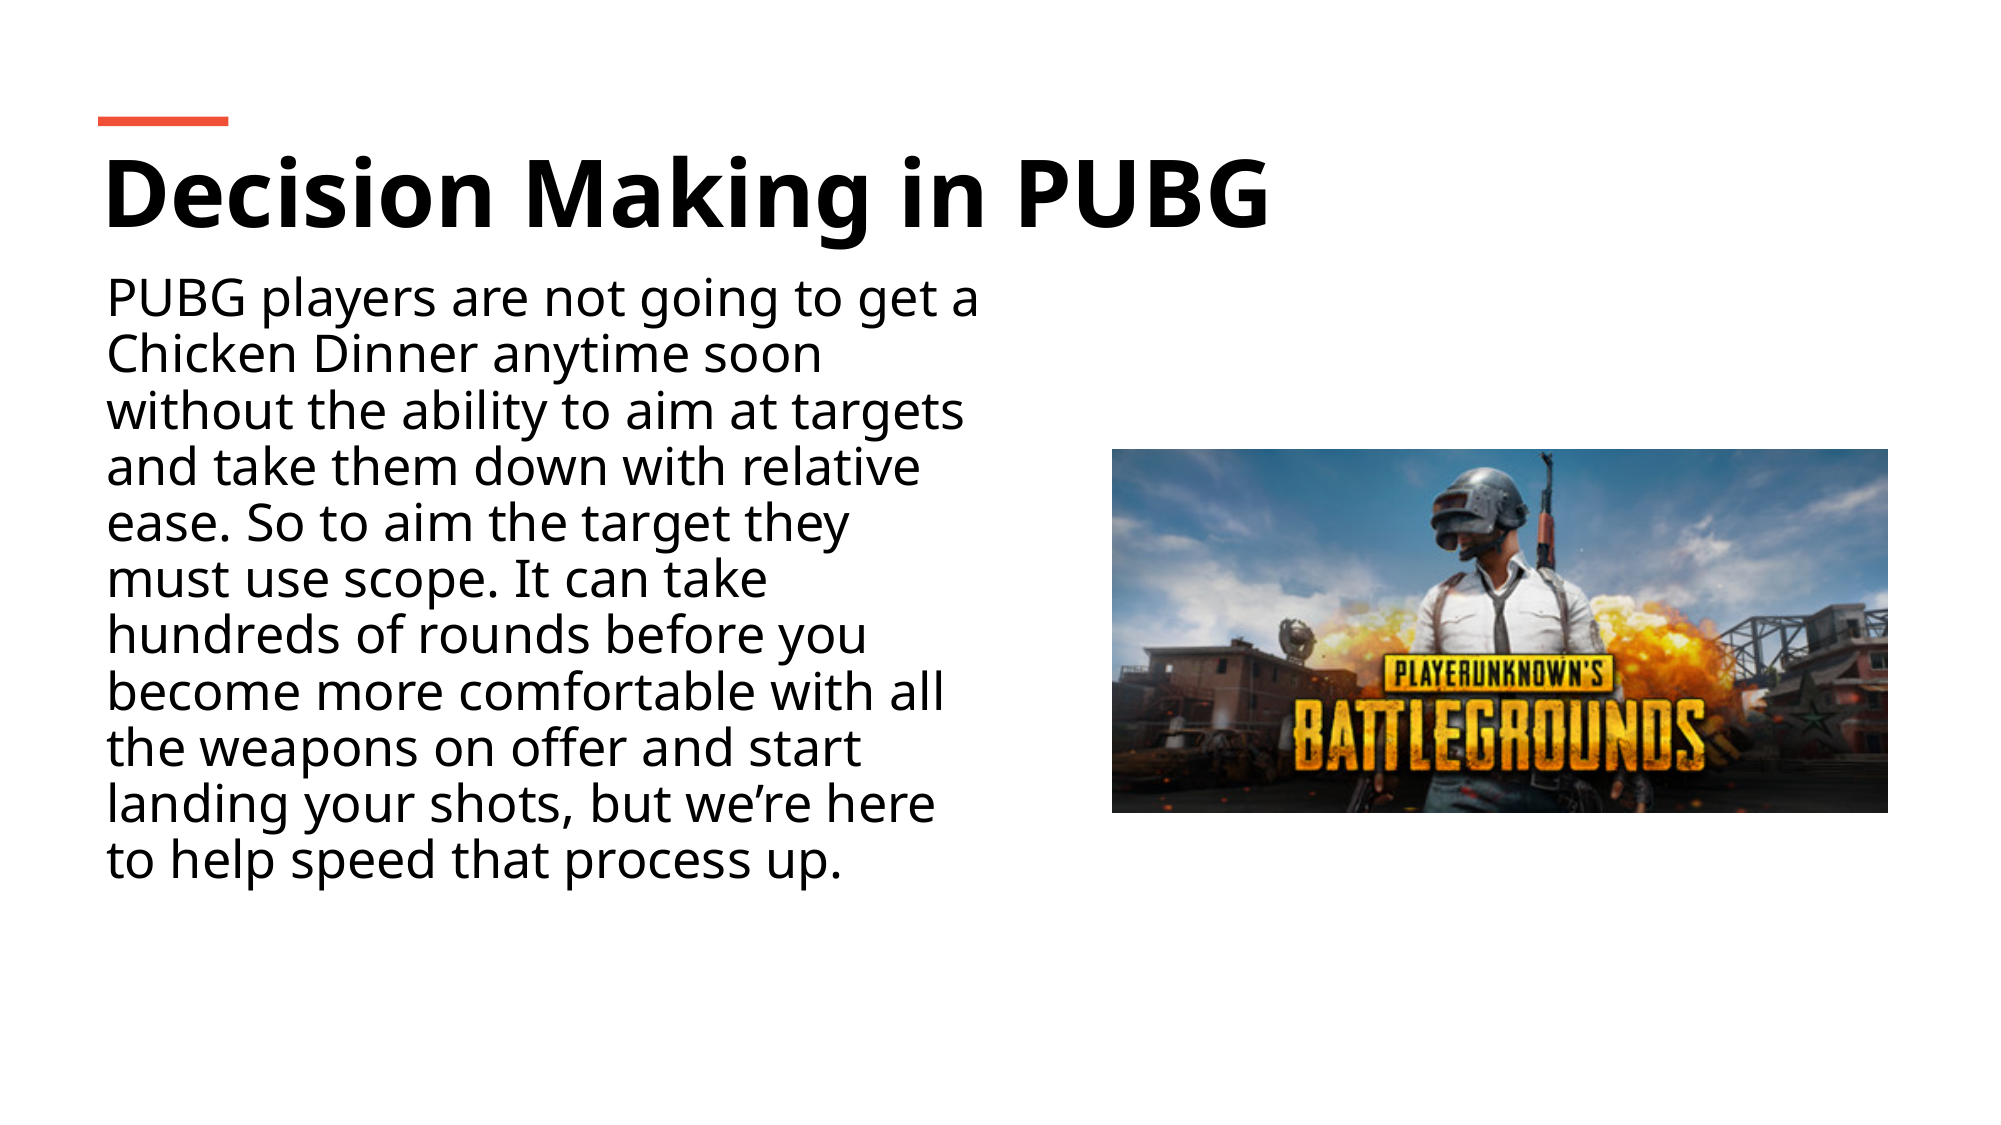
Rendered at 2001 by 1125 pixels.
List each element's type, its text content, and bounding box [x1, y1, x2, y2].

text_box [96, 115, 231, 128]
text_box Decision Making in PUBG [86, 126, 1938, 254]
picture [1112, 449, 1888, 813]
text_box PUBG players are not going to get a Chicken Dinner anytime soon without the ability to aim at targets and take them down with relative ease. So to aim the target they must use scope. It can take hundreds of rounds before you become more comfortable with all the weapons on offer and start landing your shots, but we’re here to help speed that process up. [91, 264, 998, 898]
